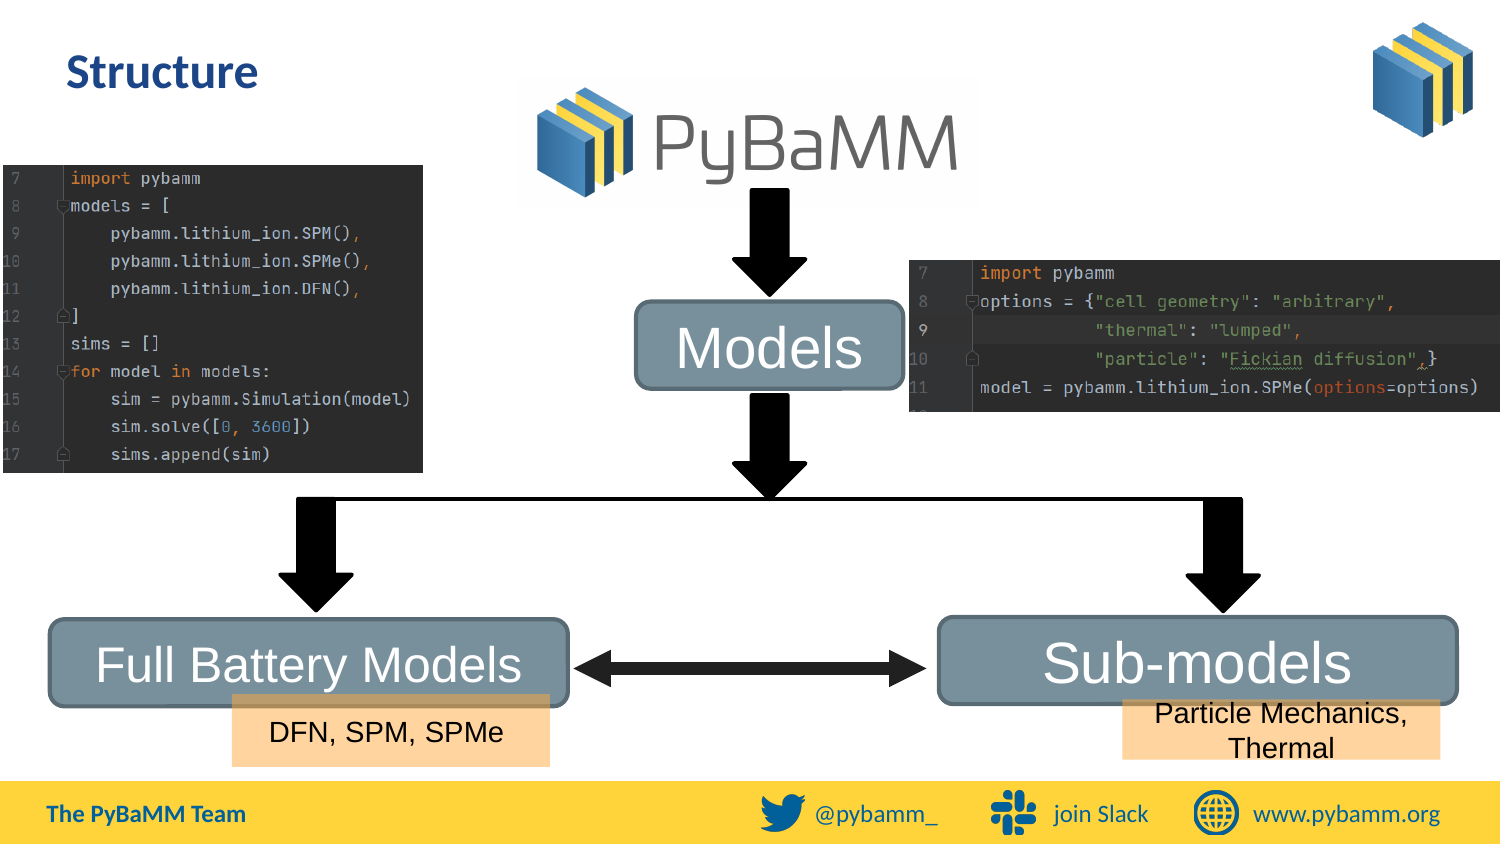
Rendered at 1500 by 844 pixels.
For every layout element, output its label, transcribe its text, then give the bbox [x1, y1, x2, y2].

text_box [1185, 499, 1261, 614]
text_box Models [633, 299, 904, 391]
picture [909, 259, 1500, 413]
picture [1372, 22, 1473, 138]
text_box Full Battery Models [47, 617, 570, 709]
text_box Sub-models [936, 614, 1460, 707]
picture [516, 77, 981, 209]
picture [3, 165, 423, 473]
title Structure [51, 23, 1349, 117]
text_box [278, 505, 354, 613]
text_box [732, 393, 808, 497]
text_box Particle Mechanics, Thermal [1122, 699, 1441, 760]
text_box DFN, SPM, SPMe [231, 694, 550, 767]
text_box [732, 217, 808, 297]
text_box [0, 782, 1500, 844]
